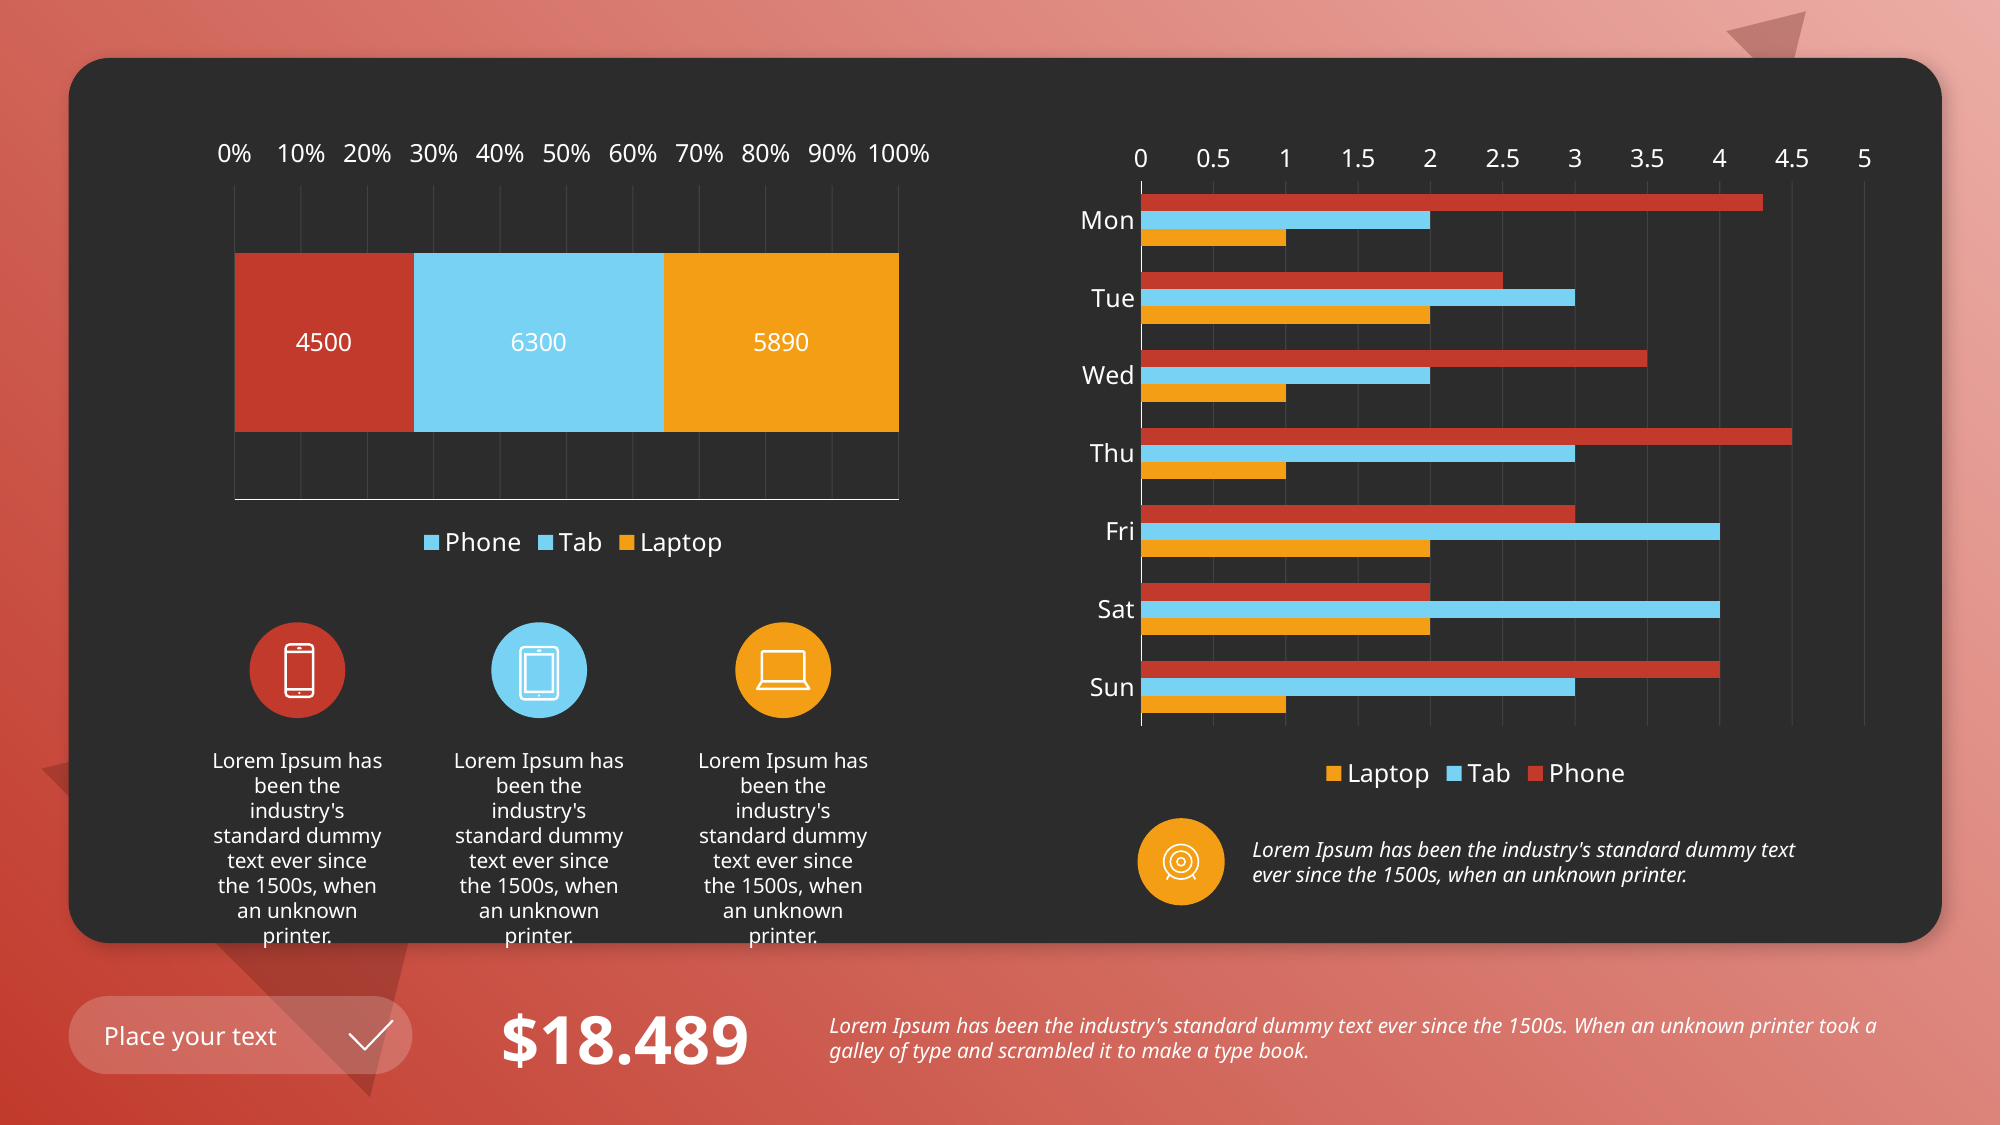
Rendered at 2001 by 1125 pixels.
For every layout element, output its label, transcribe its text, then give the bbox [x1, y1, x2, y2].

text_box Lorem Ipsum has been the industry's standard dummy text ever since the 1500s. When an unknown printer took a galley of type and scrambled it to make a type book. [814, 1005, 1914, 1071]
text_box Lorem Ipsum has been the industry's standard dummy text ever since the 1500s, when an unknown printer. [436, 740, 642, 955]
text_box Lorem Ipsum has been the industry's standard dummy text ever since the 1500s, when an unknown printer. [1237, 829, 1849, 895]
chart [1063, 127, 1889, 797]
text_box [734, 621, 833, 720]
text_box Lorem Ipsum has been the industry's standard dummy text ever since the 1500s, when an unknown printer. [680, 740, 886, 955]
text_box [519, 645, 560, 701]
text_box Lorem Ipsum has been the industry's standard dummy text ever since the 1500s, when an unknown printer. [195, 740, 400, 955]
text_box $18.489 [477, 990, 782, 1086]
text_box [755, 650, 811, 691]
text_box [248, 621, 347, 720]
text_box [1162, 843, 1200, 880]
text_box [284, 643, 315, 699]
chart [202, 127, 945, 566]
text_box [68, 996, 413, 1075]
text_box [490, 621, 589, 720]
text_box [1136, 817, 1226, 907]
text_box [68, 57, 1942, 944]
